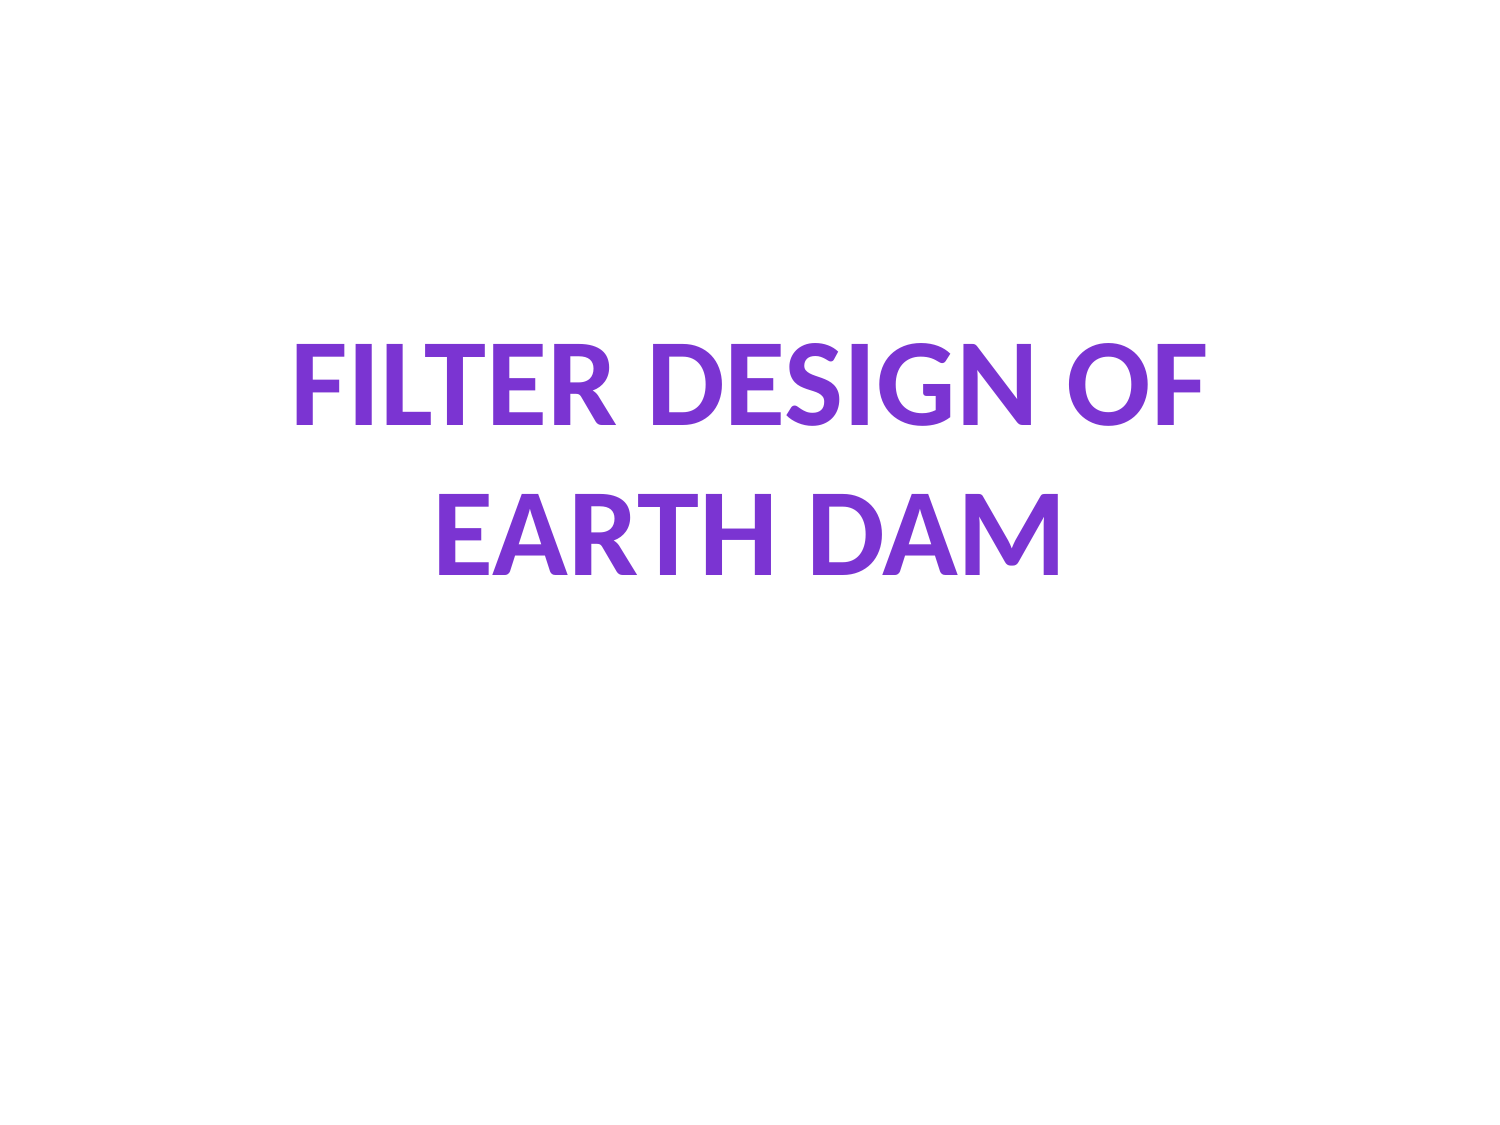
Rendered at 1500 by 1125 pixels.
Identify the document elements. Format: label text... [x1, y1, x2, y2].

title FILTER DESIGN OF EARTH DAM [112, 224, 1388, 825]
